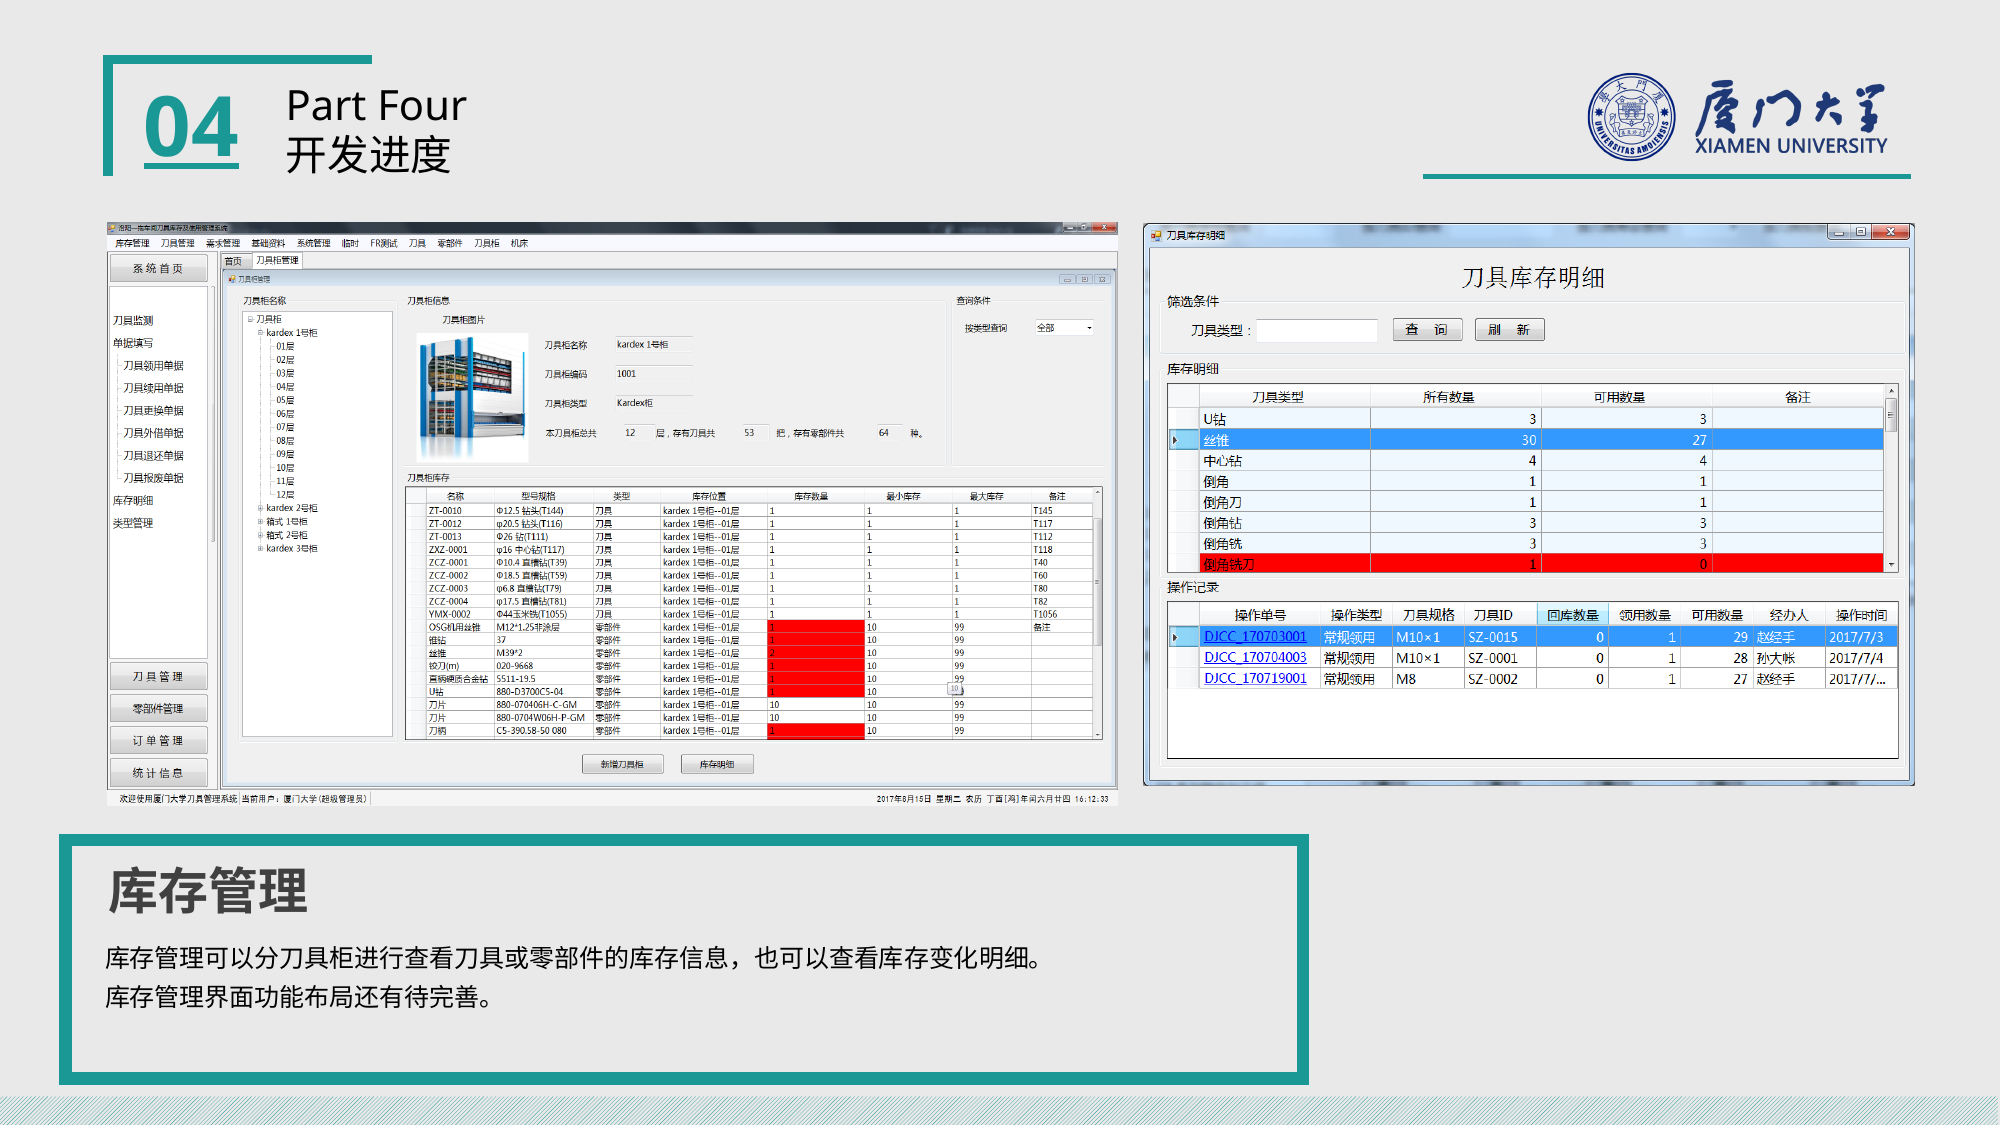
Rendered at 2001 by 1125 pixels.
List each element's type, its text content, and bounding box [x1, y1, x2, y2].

text_box Part Four 开发进度 [270, 71, 631, 186]
picture [1566, 58, 1912, 176]
picture [107, 222, 1118, 806]
picture [1143, 223, 1915, 786]
text_box [65, 839, 1304, 1079]
text_box 04 [128, 66, 271, 181]
